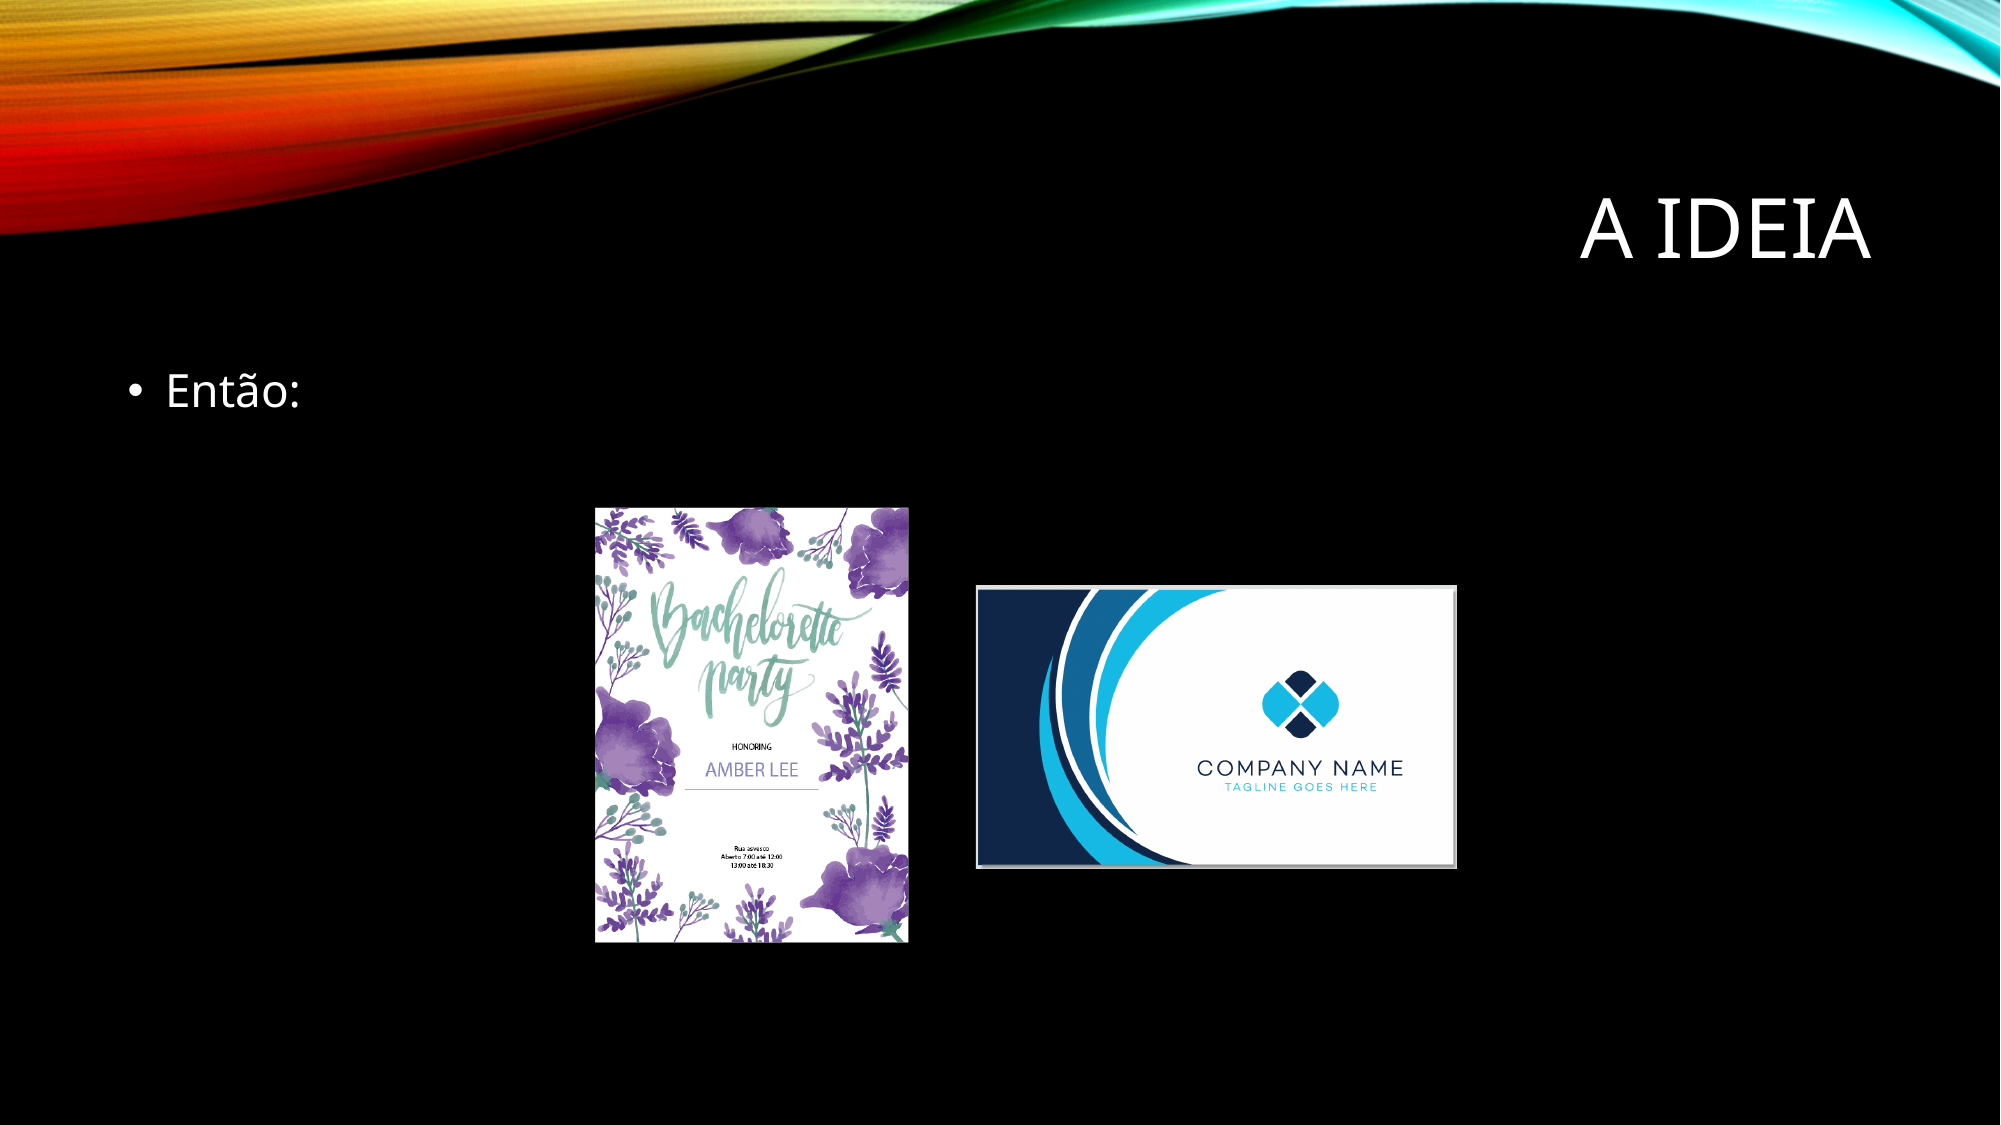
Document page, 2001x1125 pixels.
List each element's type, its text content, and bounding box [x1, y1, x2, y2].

list Então: [112, 360, 1888, 433]
picture [0, 0, 2000, 237]
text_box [975, 585, 1458, 870]
title A ideia [474, 125, 1888, 338]
picture [494, 479, 944, 1080]
